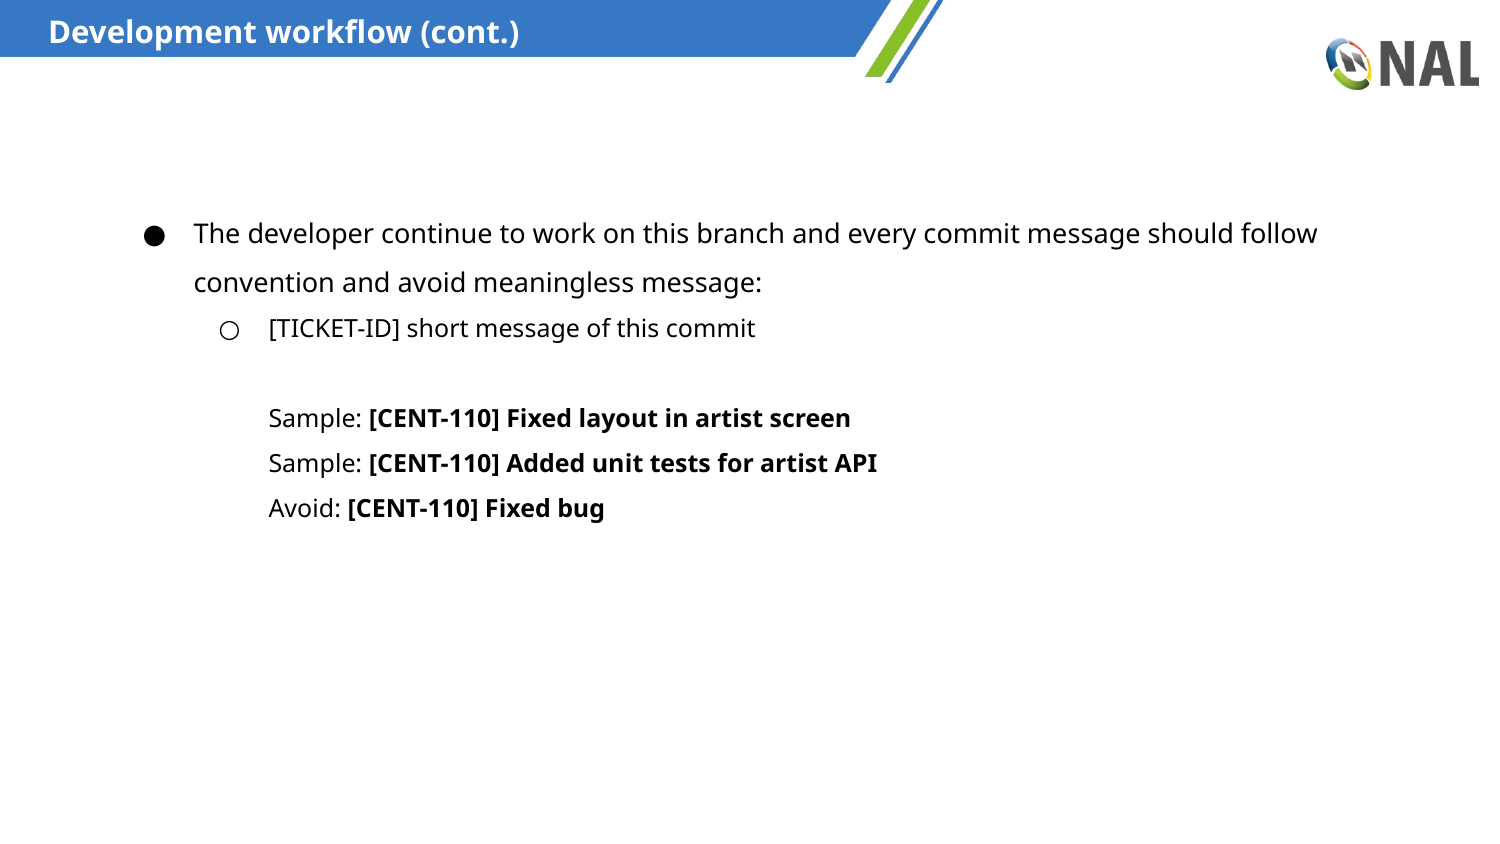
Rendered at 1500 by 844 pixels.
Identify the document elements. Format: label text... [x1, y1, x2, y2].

picture [1326, 38, 1479, 90]
text_box The developer continue to work on this branch and every commit message should follow convention and avoid meaningless message: [TICKET-ID] short message of this commit Sample: [CENT-110] Fixed layout in artist screen Sample: [CENT-110] Added unit tests for artist API Avoid: [CENT-110] Fixed bug [103, 145, 1397, 779]
picture [0, 0, 943, 83]
